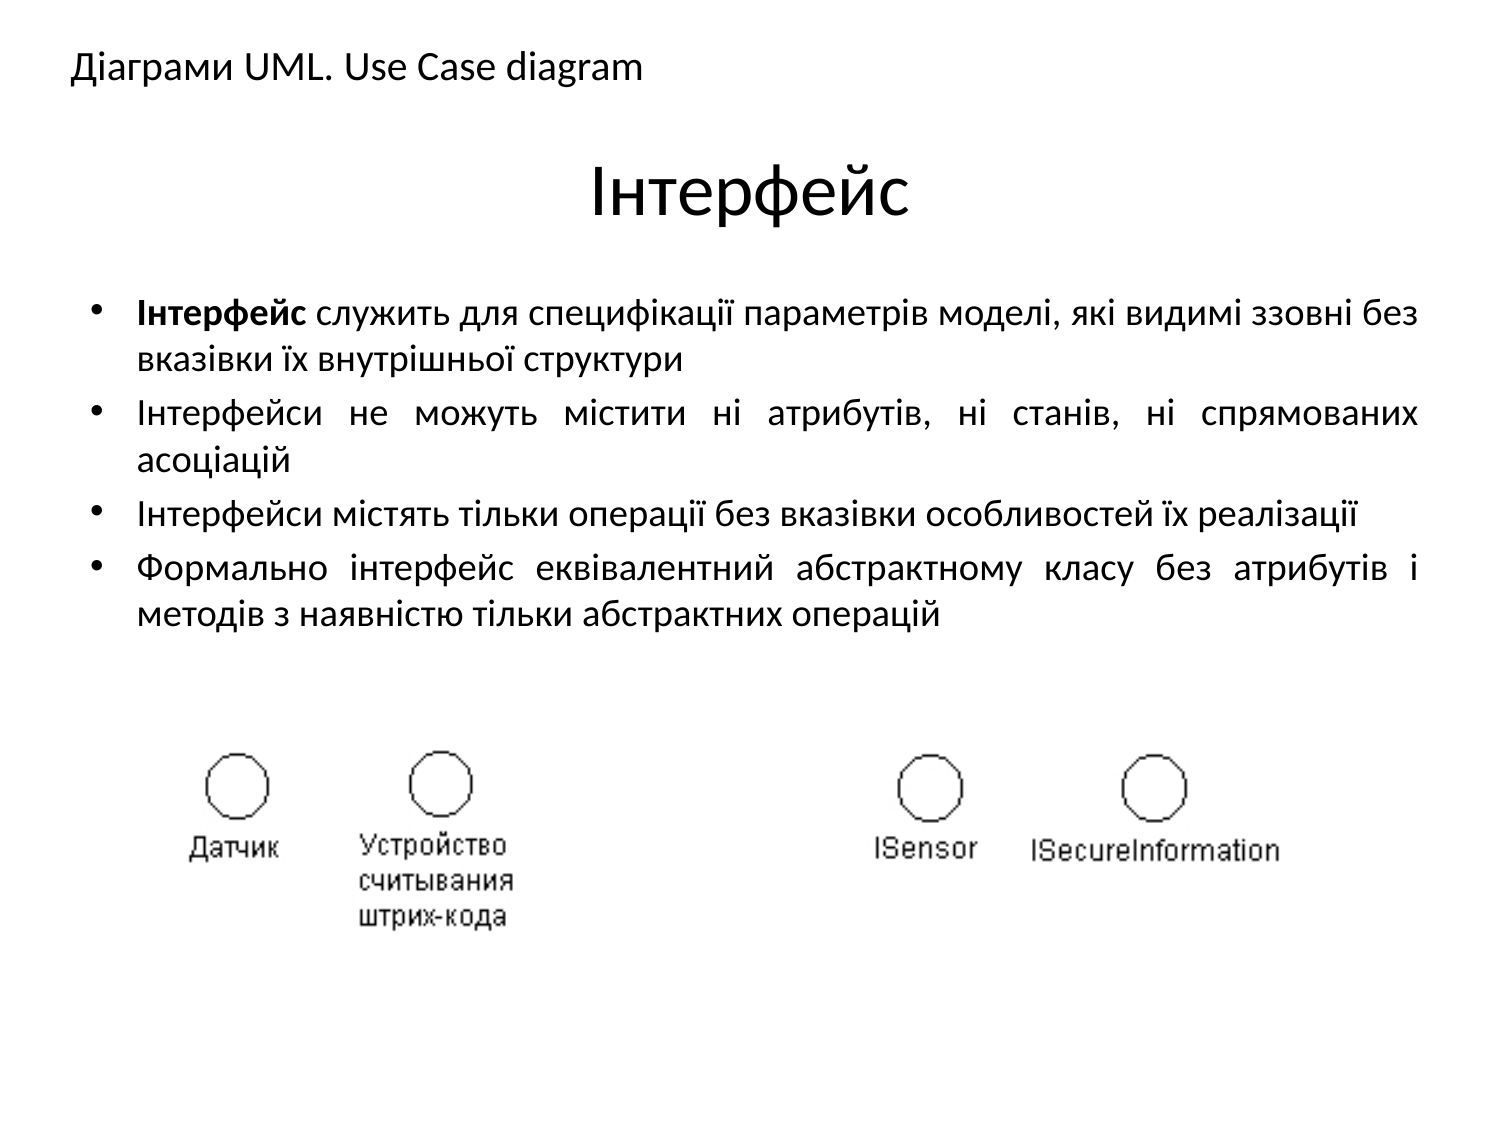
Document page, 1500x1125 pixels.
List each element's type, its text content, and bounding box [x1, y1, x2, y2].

picture [182, 747, 545, 941]
title Інтерфейс [75, 91, 1425, 278]
text_box Діаграми UML. Use Case diagram [55, 30, 669, 96]
picture [844, 714, 1284, 891]
list Інтерфейс служить для специфікації параметрів моделі, які видимі ззовні без вказівки їх внутрішньої структури Інтерфейси не можуть містити ні атрибутів, ні станів, ні спрямованих асоціацій Інтерфейси містять тільки операції без вказівки особливостей їх реалізації Формально інтерфейс еквівалентний абстрактному класу без атрибутів і методів з наявністю тільки абстрактних операцій [75, 278, 1436, 681]
